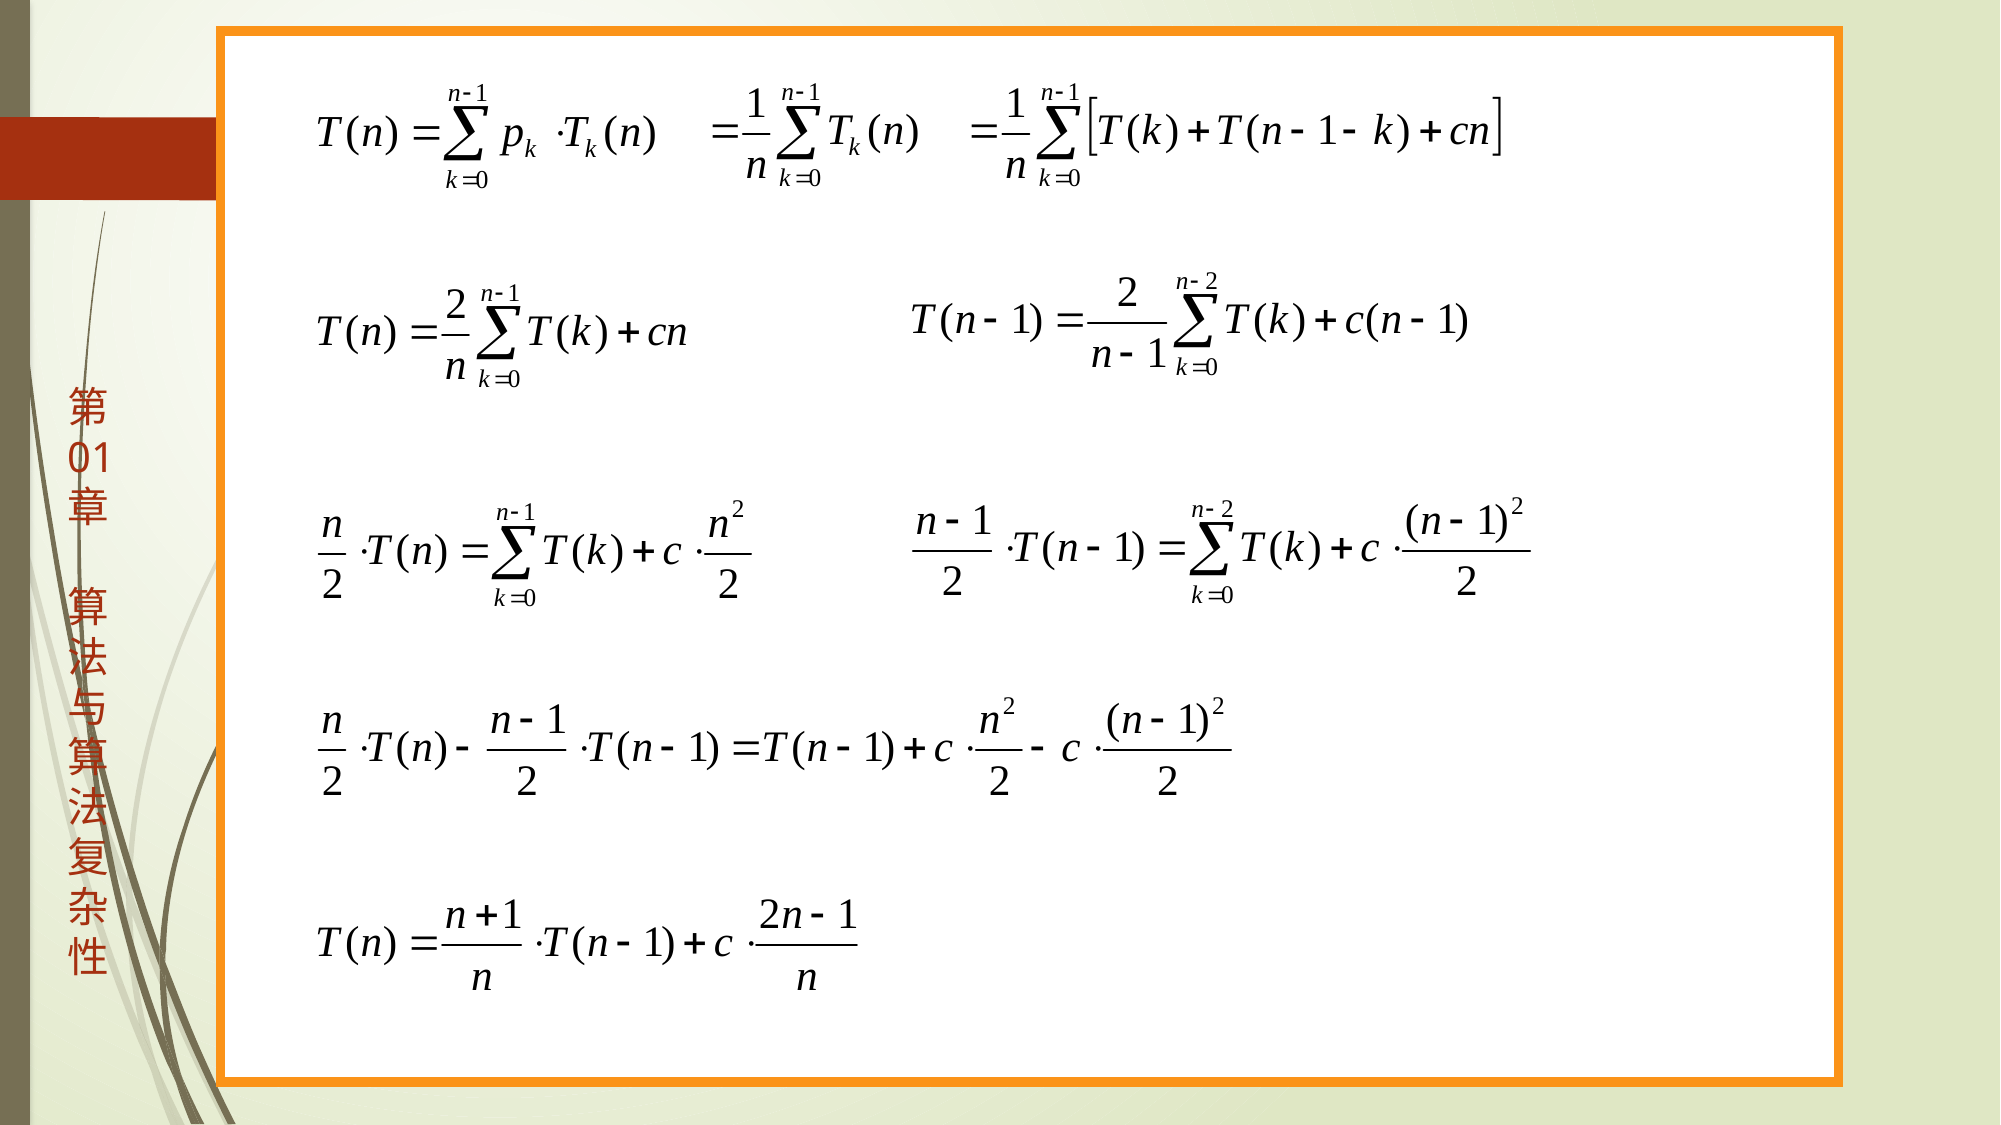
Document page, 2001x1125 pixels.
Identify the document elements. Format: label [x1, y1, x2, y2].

text_box [310, 72, 665, 198]
text_box [310, 488, 761, 616]
text_box [701, 72, 927, 196]
text_box [310, 272, 696, 397]
text_box [905, 260, 1478, 385]
text_box [220, 30, 1839, 1083]
text_box [310, 886, 866, 1000]
text_box [905, 485, 1540, 613]
text_box [960, 72, 1508, 196]
text_box [310, 684, 1242, 805]
